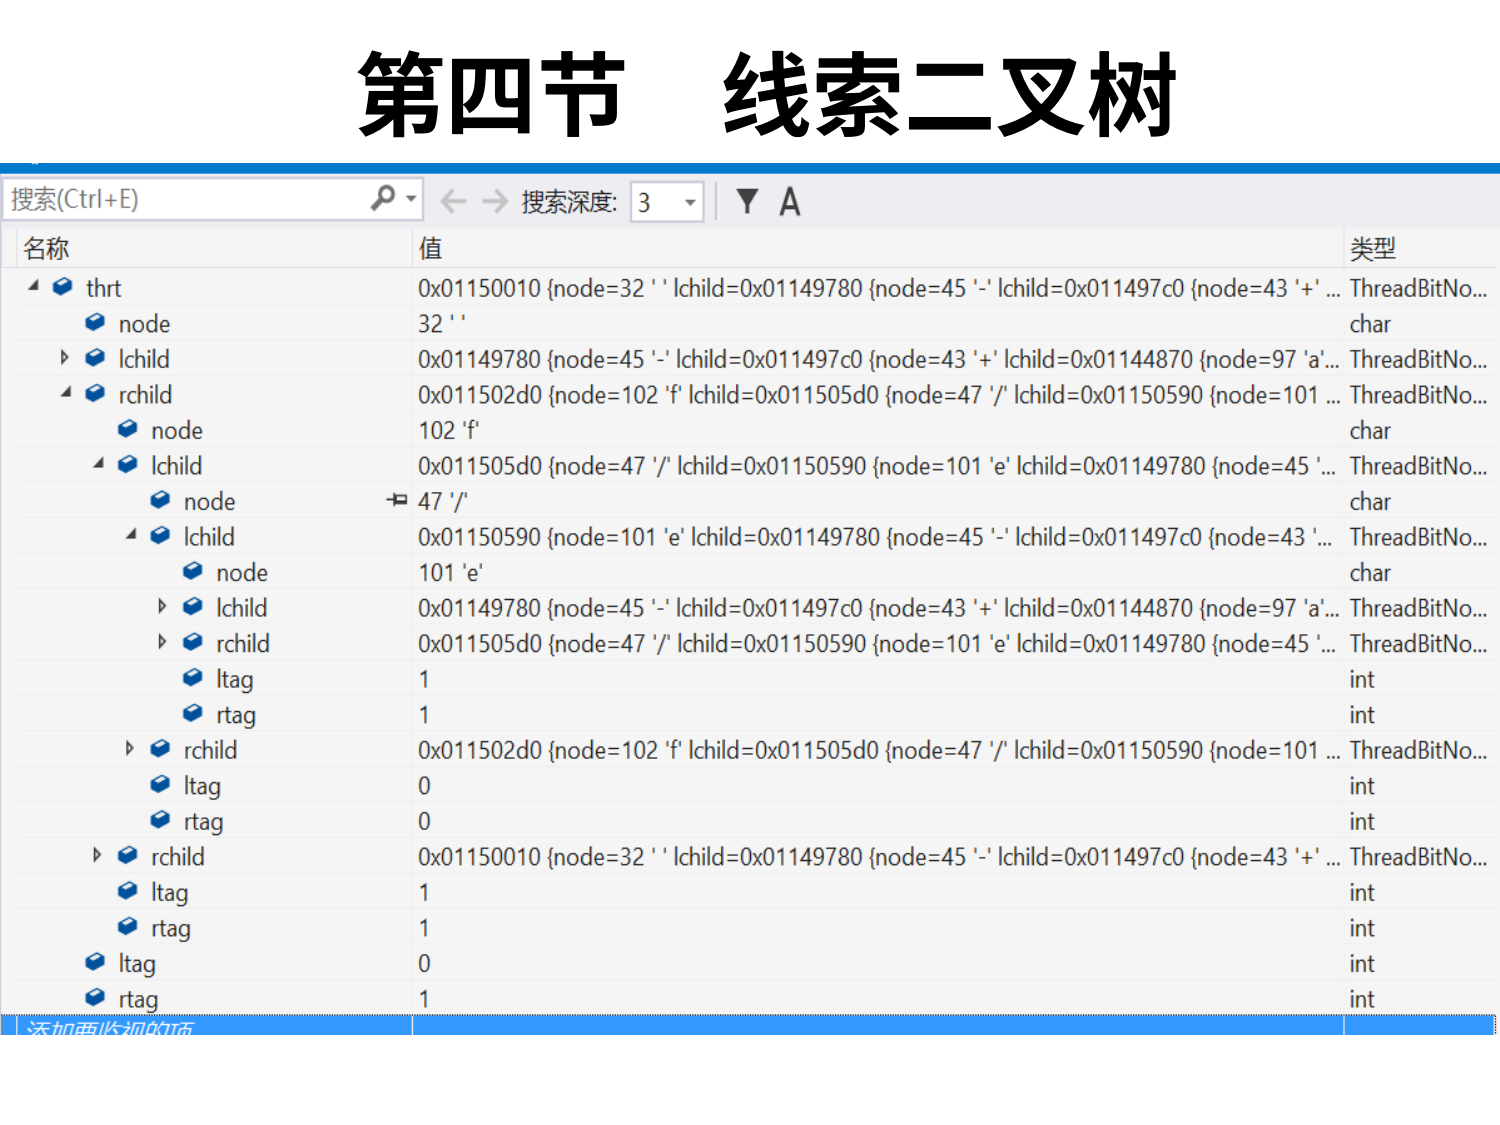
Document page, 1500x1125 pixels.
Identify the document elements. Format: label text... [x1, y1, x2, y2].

text_box 第四节 线索二叉树 [73, 30, 1461, 156]
picture [0, 162, 1500, 1036]
